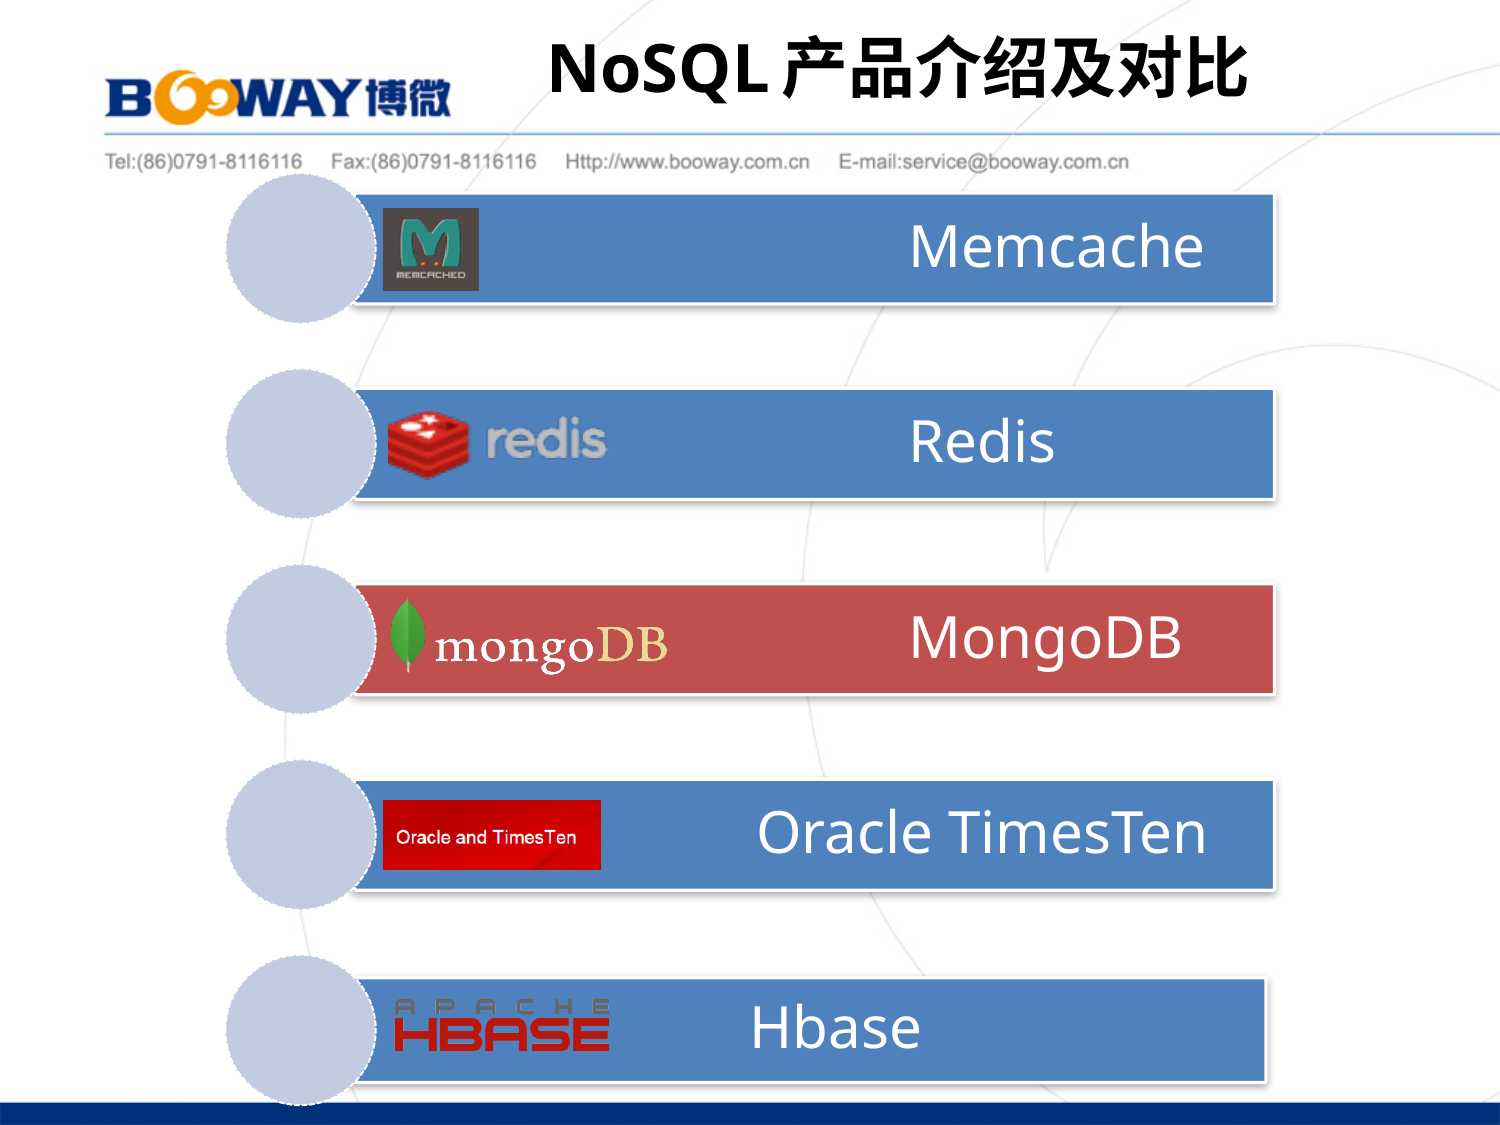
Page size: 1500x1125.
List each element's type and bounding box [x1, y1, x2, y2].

list [17, 172, 1483, 1107]
picture [0, 0, 1500, 1125]
